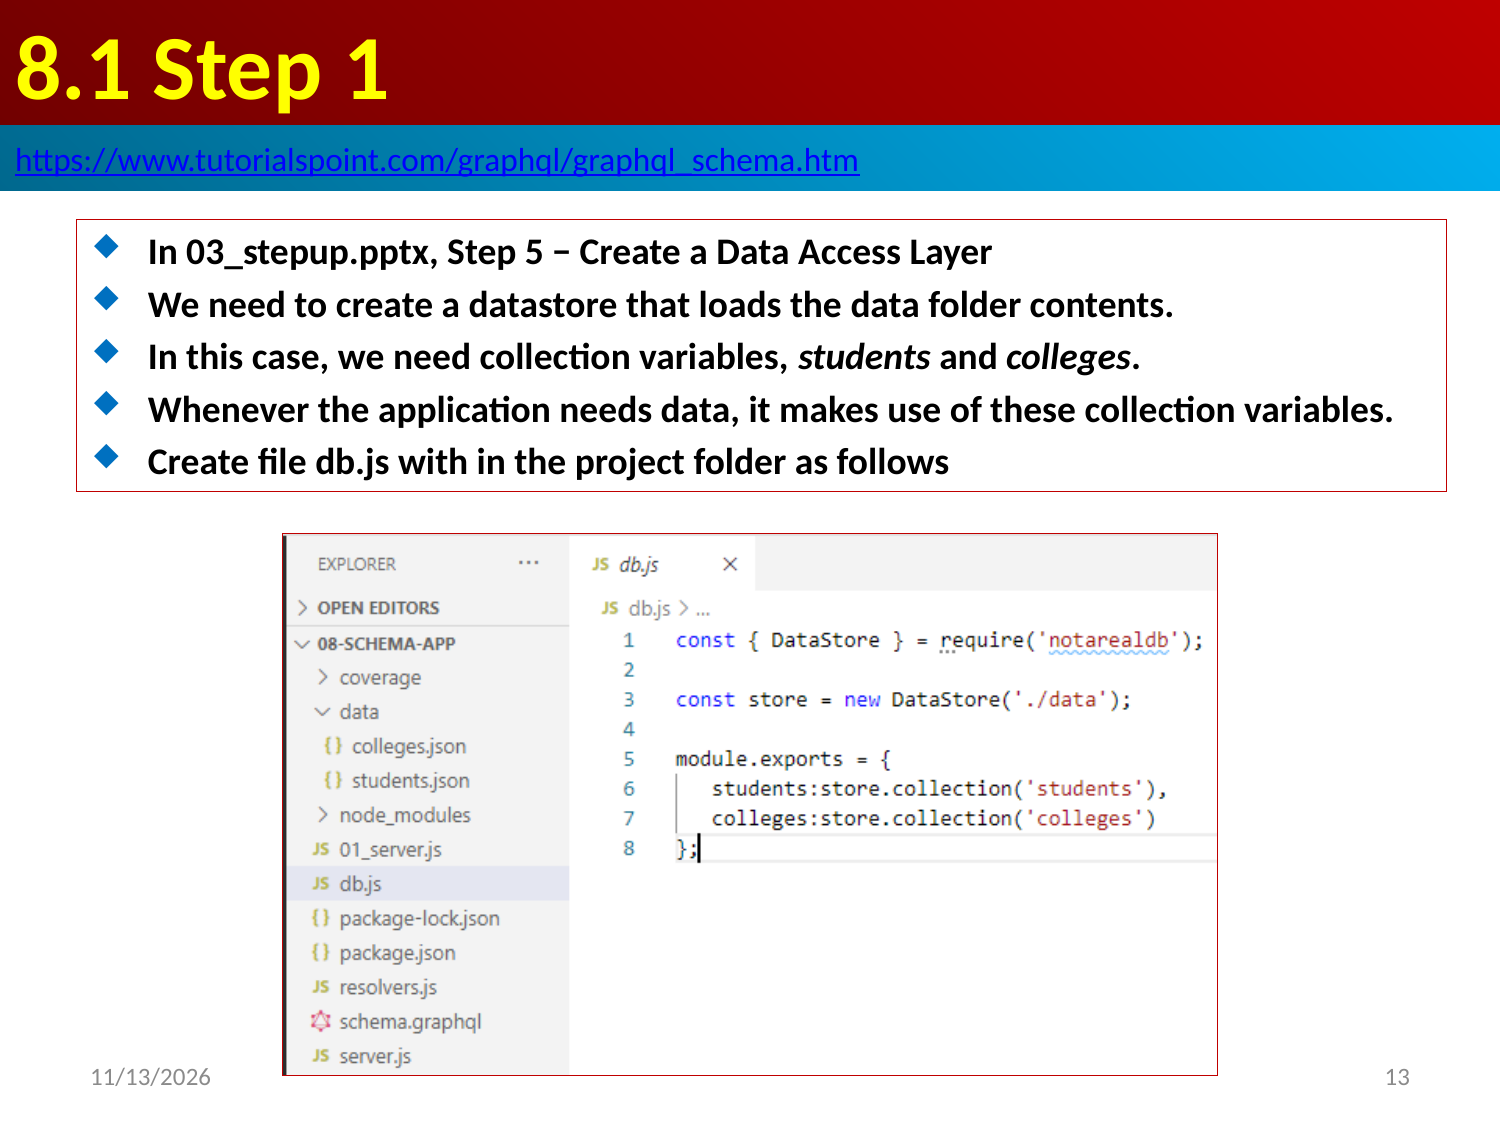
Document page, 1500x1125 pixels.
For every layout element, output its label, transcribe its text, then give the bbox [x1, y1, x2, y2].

title 8.1 Step 1 [0, 0, 1500, 125]
slide_number 13 [1074, 1042, 1425, 1109]
picture [281, 533, 1219, 1077]
text_box https://www.tutorialspoint.com/graphql/graphql_schema.htm [0, 125, 1500, 191]
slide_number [75, 1042, 425, 1109]
subtitle In 03_stepup.pptx, Step 5 − Create a Data Access Layer We need to create a datastore that loads the data folder contents. In this case, we need collection variables, students and colleges. Whenever the application needs data, it makes use of these collection variables. Create file db.js with in the project folder as follows [76, 219, 1447, 492]
